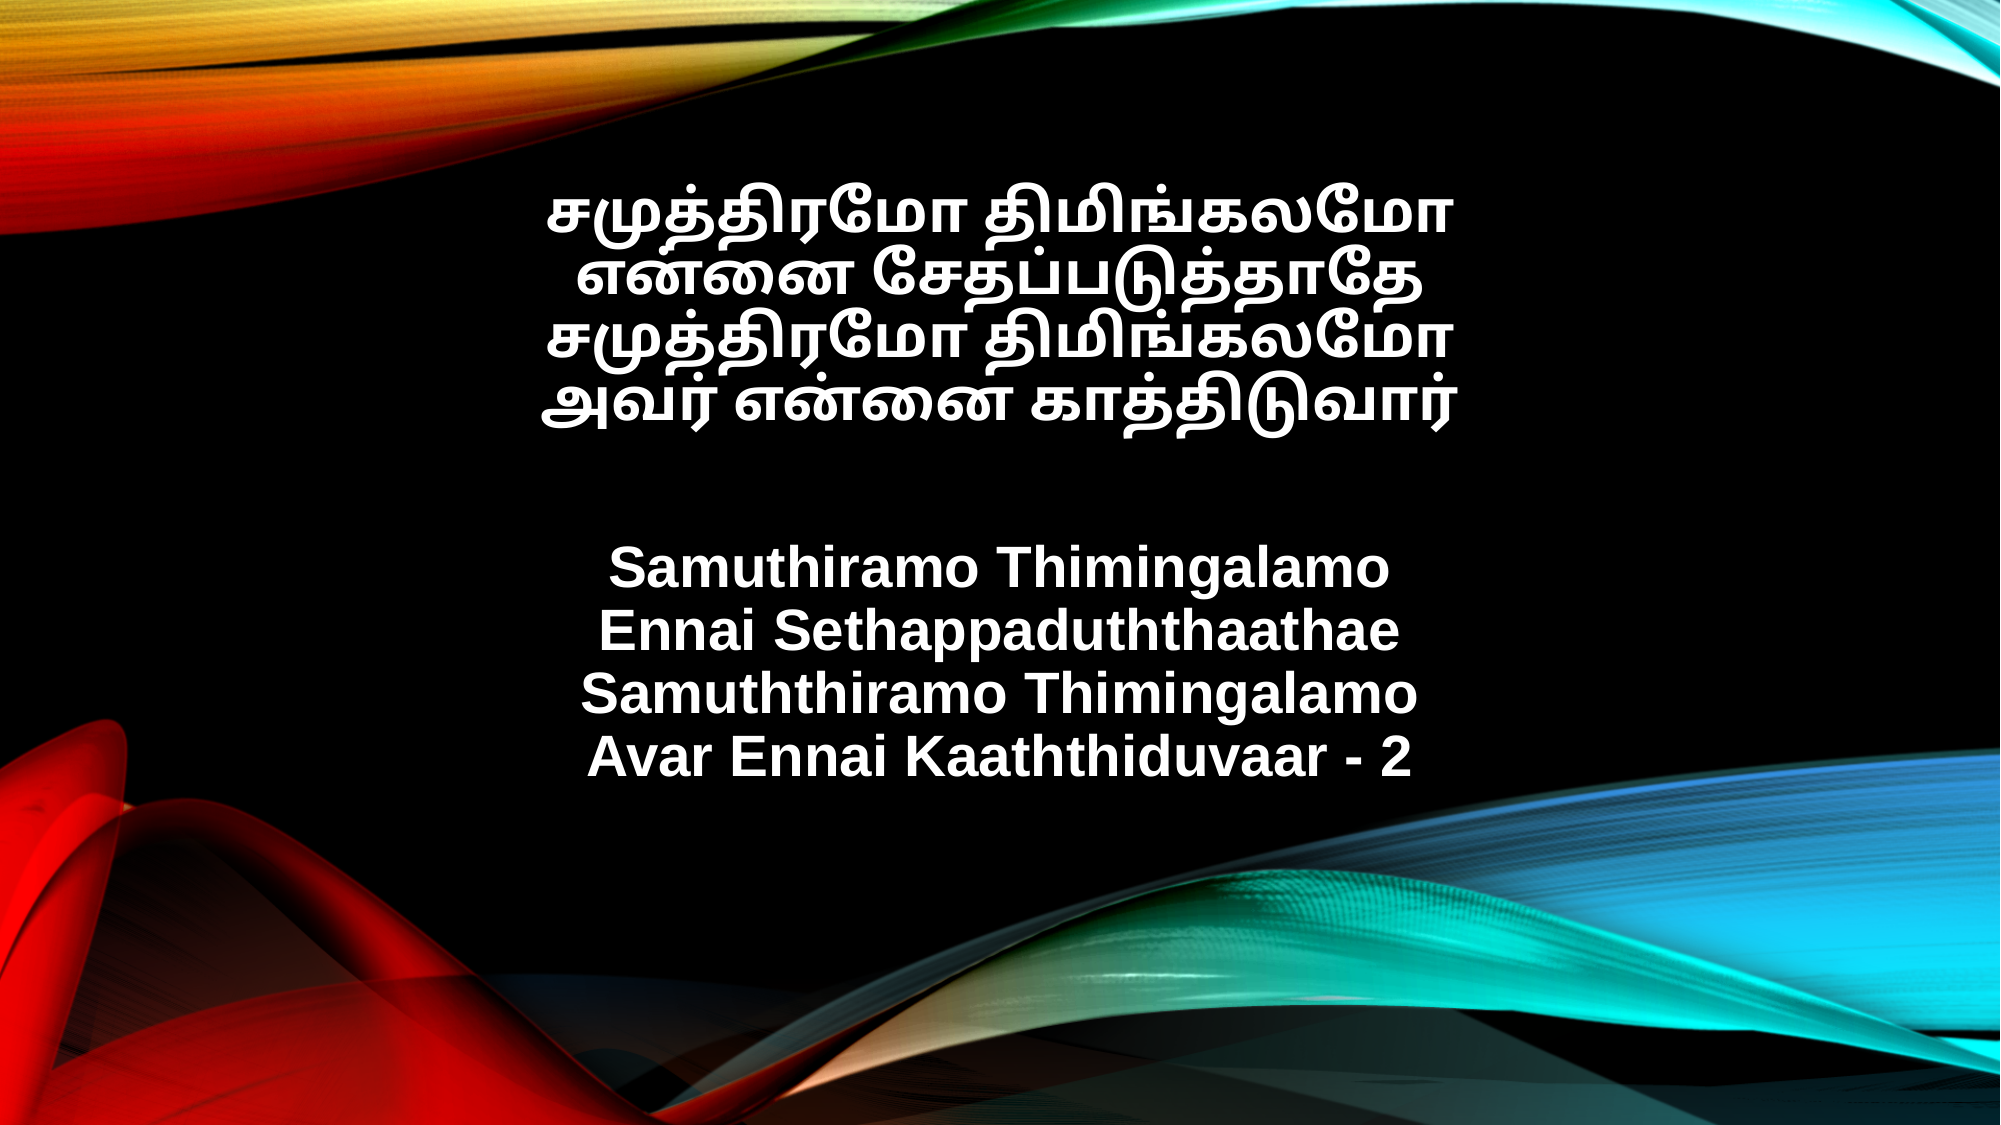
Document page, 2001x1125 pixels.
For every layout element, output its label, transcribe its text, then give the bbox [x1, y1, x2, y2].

subtitle சமுத்திரமோ திமிங்கலமோ என்னை சேதப்படுத்தாதே சமுத்திரமோ திமிங்கலமோ அவர் என்னை காத்திடுவார் Samuthiramo Thimingalamo Ennai Sethappaduththaathae Samuththiramo Thimingalamo Avar Ennai Kaaththiduvaar - 2 [0, 0, 2000, 1125]
